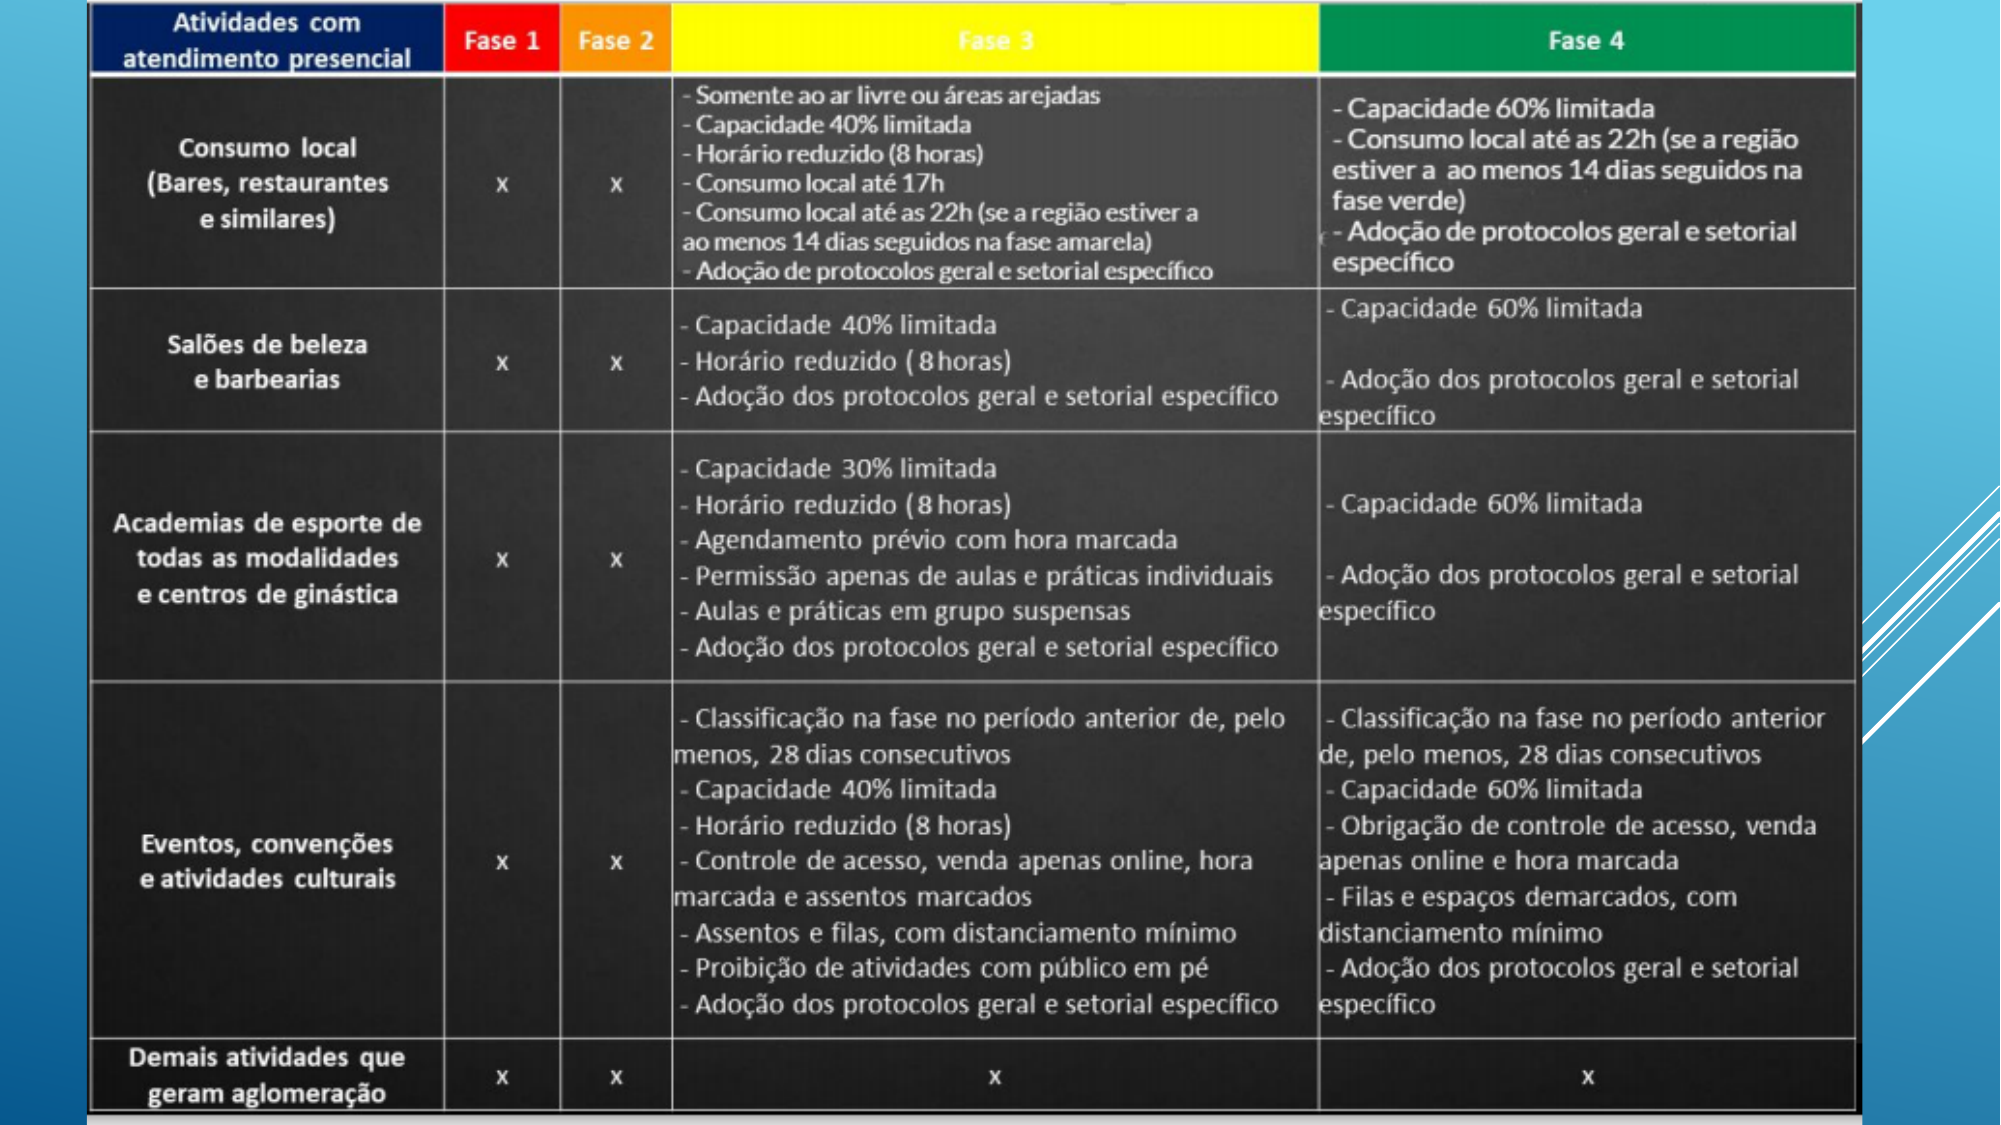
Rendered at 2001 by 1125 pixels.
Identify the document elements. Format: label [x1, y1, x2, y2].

picture [86, 0, 1863, 1125]
